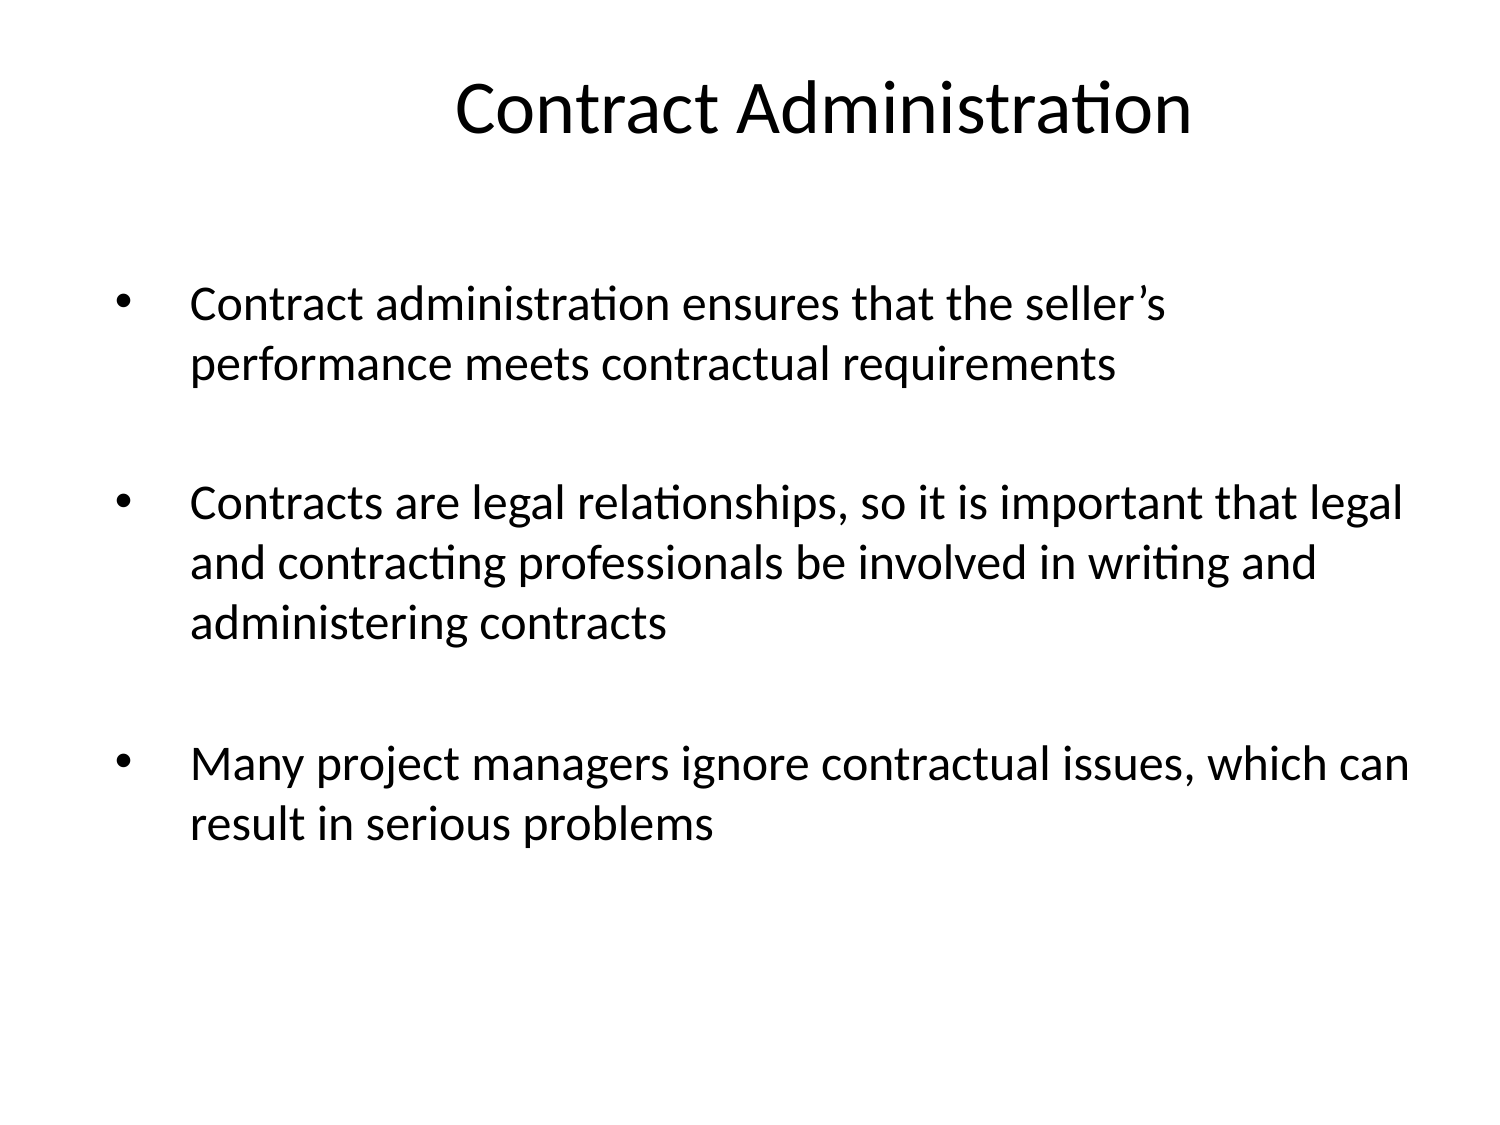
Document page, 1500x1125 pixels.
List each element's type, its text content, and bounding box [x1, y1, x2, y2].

title Contract Administration [224, 49, 1425, 157]
list Contract administration ensures that the seller’s performance meets contractual requirements Contracts are legal relationships, so it is important that legal and contracting professionals be involved in writing and administering contracts Many project managers ignore contractual issues, which can result in serious problems [99, 262, 1443, 1049]
